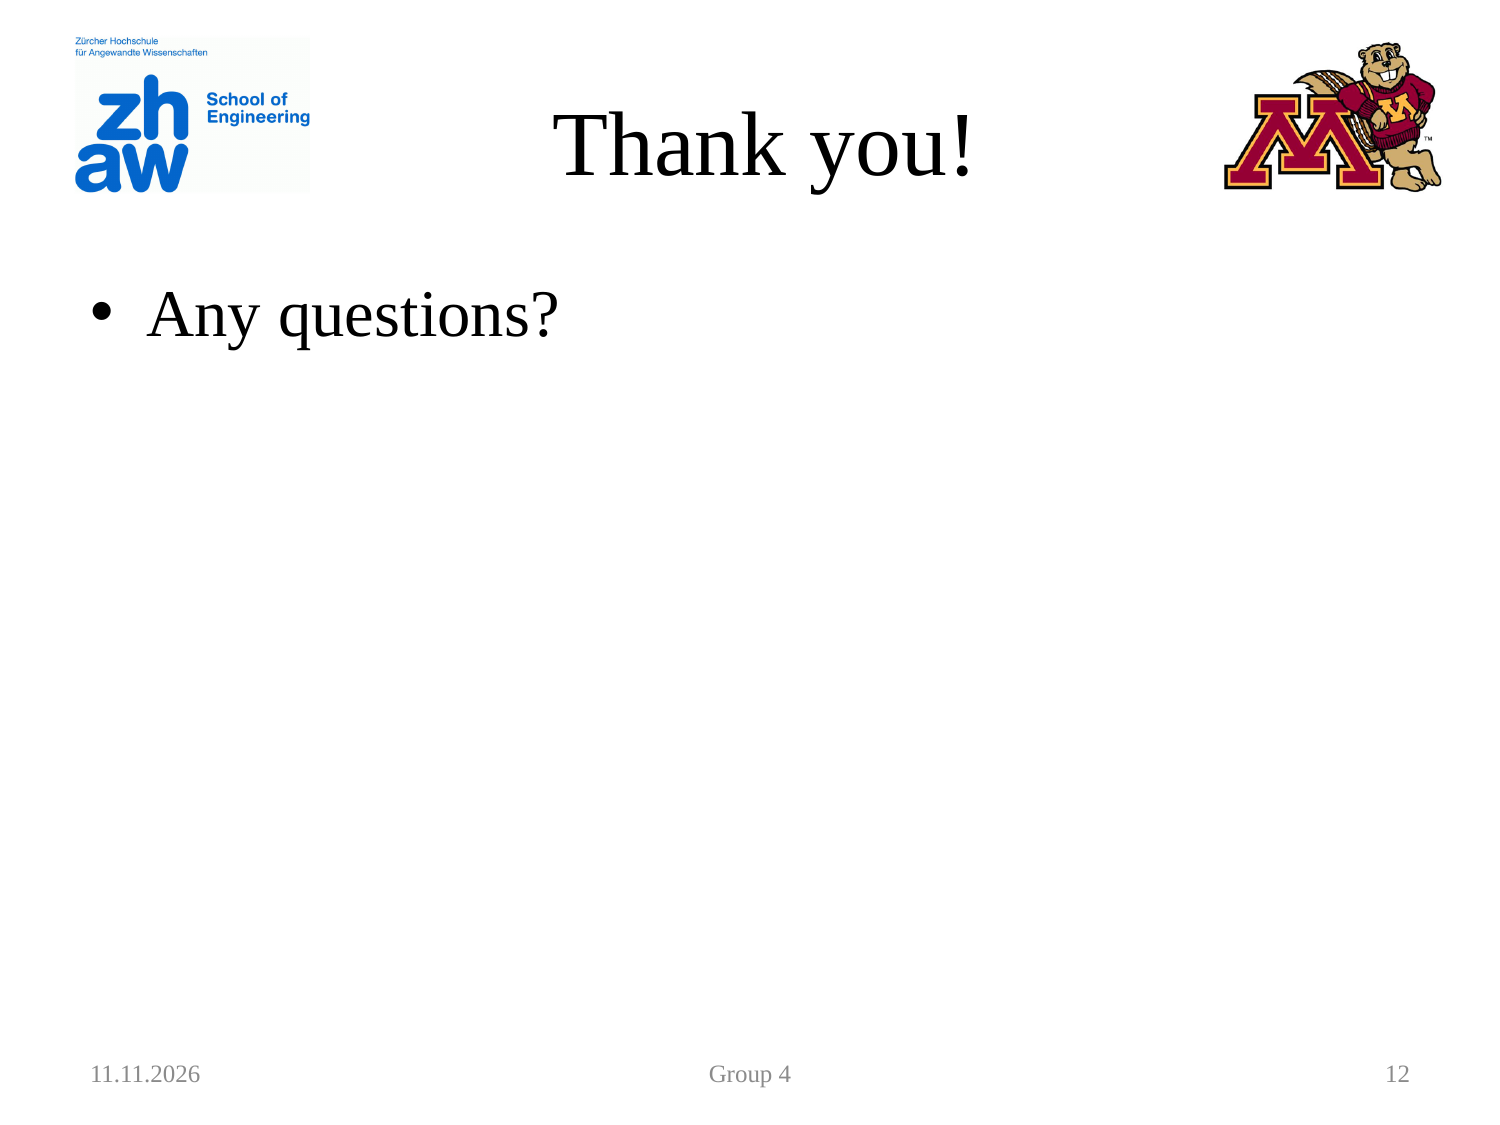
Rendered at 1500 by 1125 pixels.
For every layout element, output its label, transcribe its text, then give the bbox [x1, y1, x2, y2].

picture [1221, 38, 1446, 194]
title Thank you! [309, 45, 1222, 233]
slide_number 12 [1074, 1042, 1425, 1103]
picture [74, 35, 310, 194]
footer Group 4 [512, 1042, 988, 1103]
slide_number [75, 1042, 425, 1103]
list Any questions? [75, 262, 1425, 1005]
